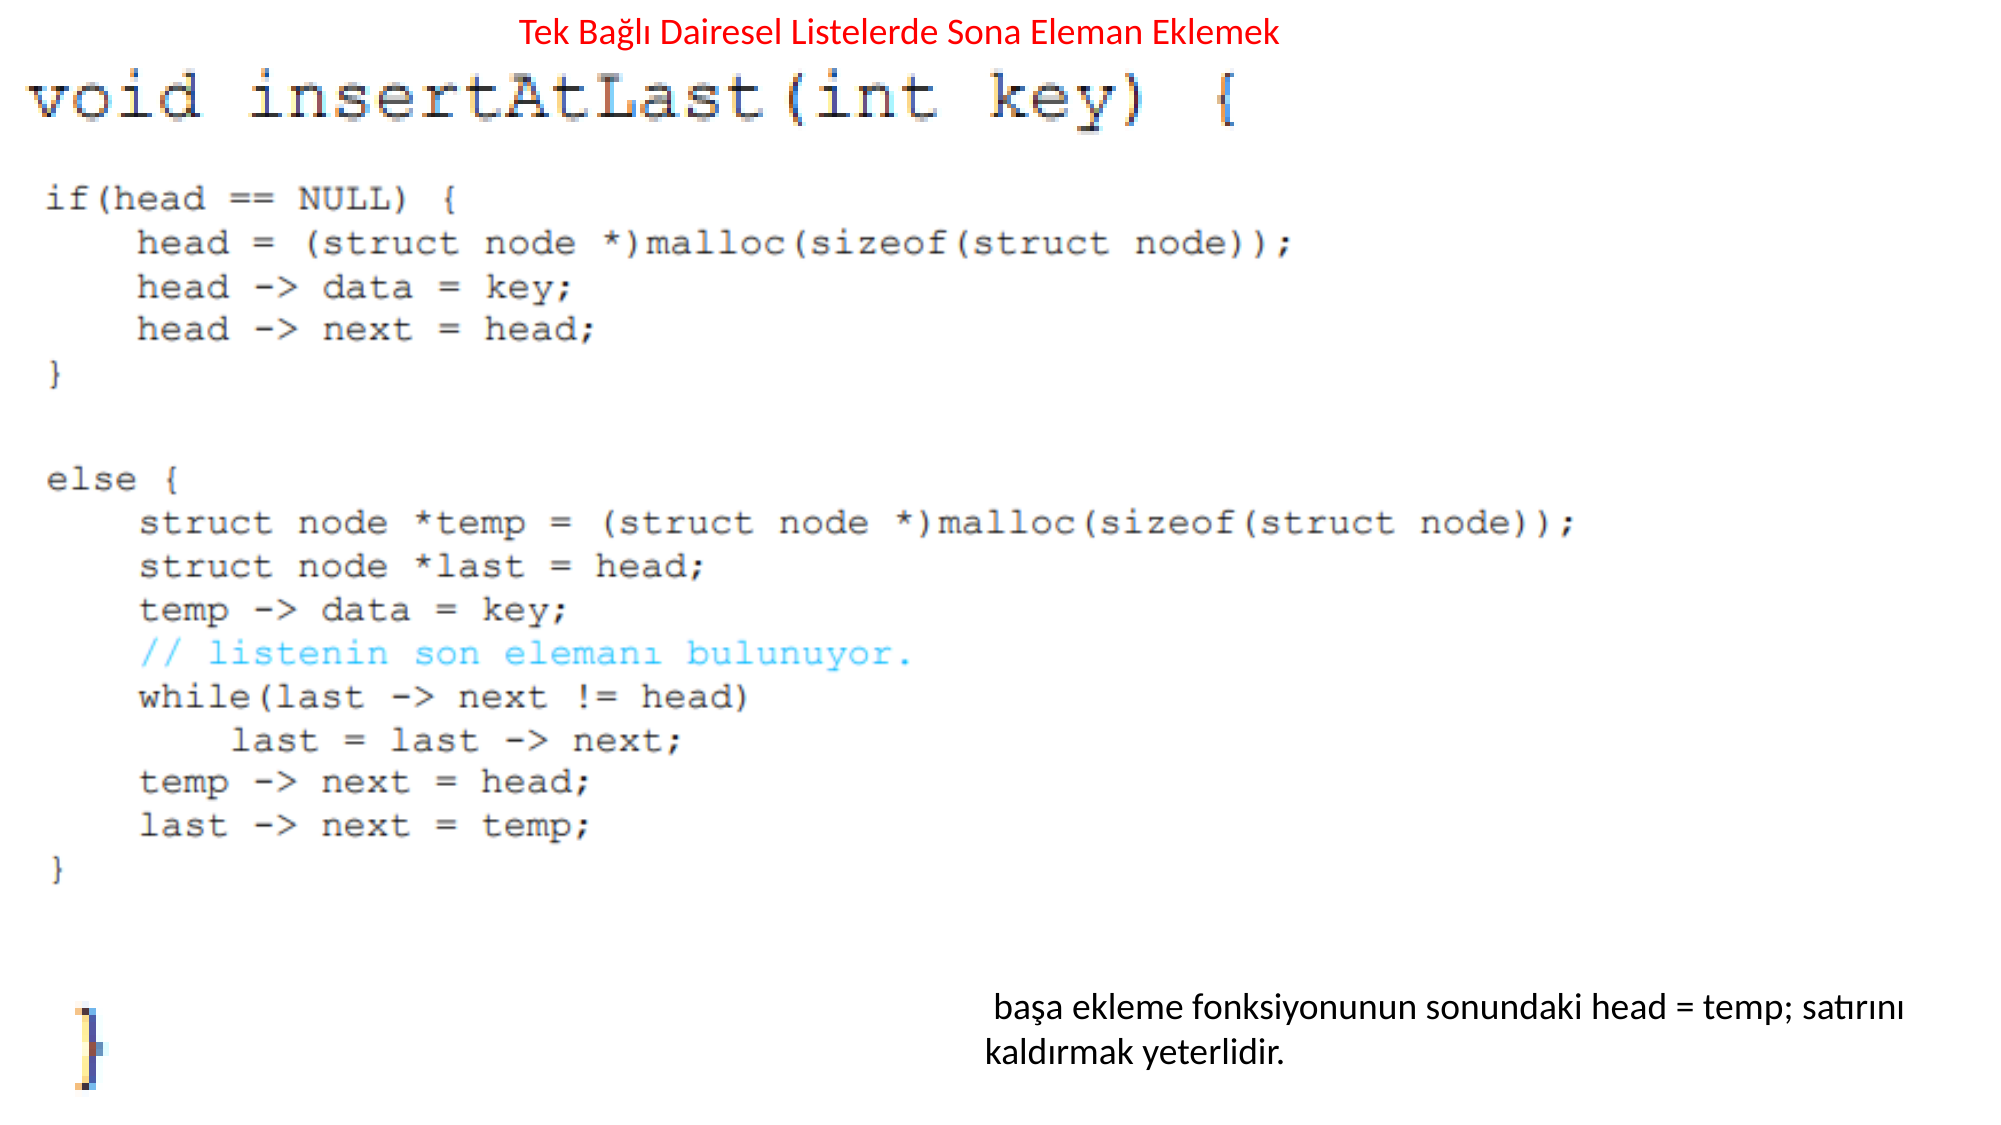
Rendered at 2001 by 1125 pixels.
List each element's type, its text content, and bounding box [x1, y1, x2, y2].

text_box başa ekleme fonksiyonunun sonundaki head = temp; satırını kaldırmak yeterlidir. [969, 974, 1970, 1079]
picture [17, 168, 1301, 394]
picture [0, 974, 213, 1125]
picture [37, 442, 1592, 896]
picture [7, 60, 1300, 140]
text_box Tek Bağlı Dairesel Listelerde Sona Eleman Eklemek [504, 0, 1296, 60]
